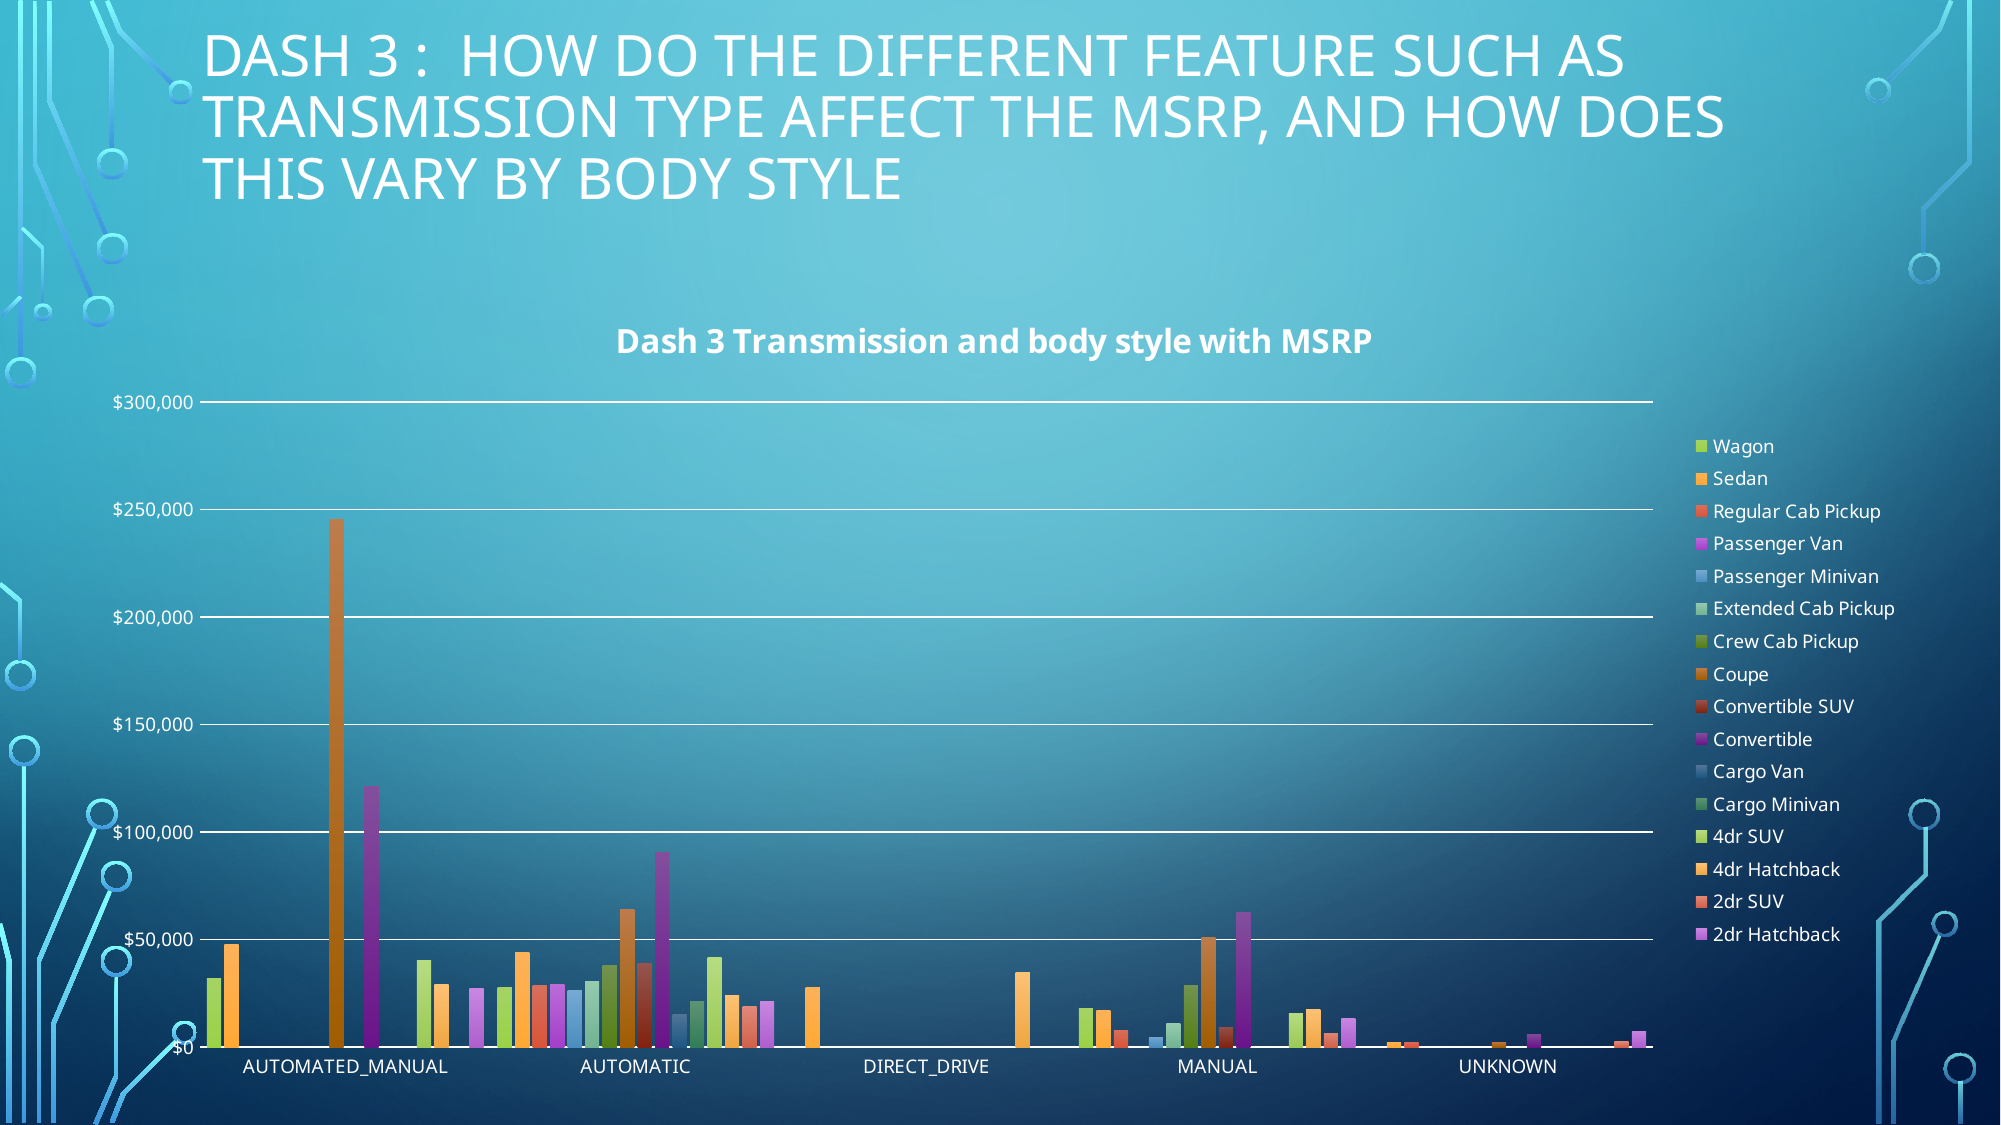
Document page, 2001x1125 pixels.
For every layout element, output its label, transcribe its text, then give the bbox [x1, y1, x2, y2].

title Dash 3 : How do the different feature such as transmission type affect the MSRP, and how does this vary by body style [187, 17, 1813, 222]
chart [75, 284, 1914, 1096]
